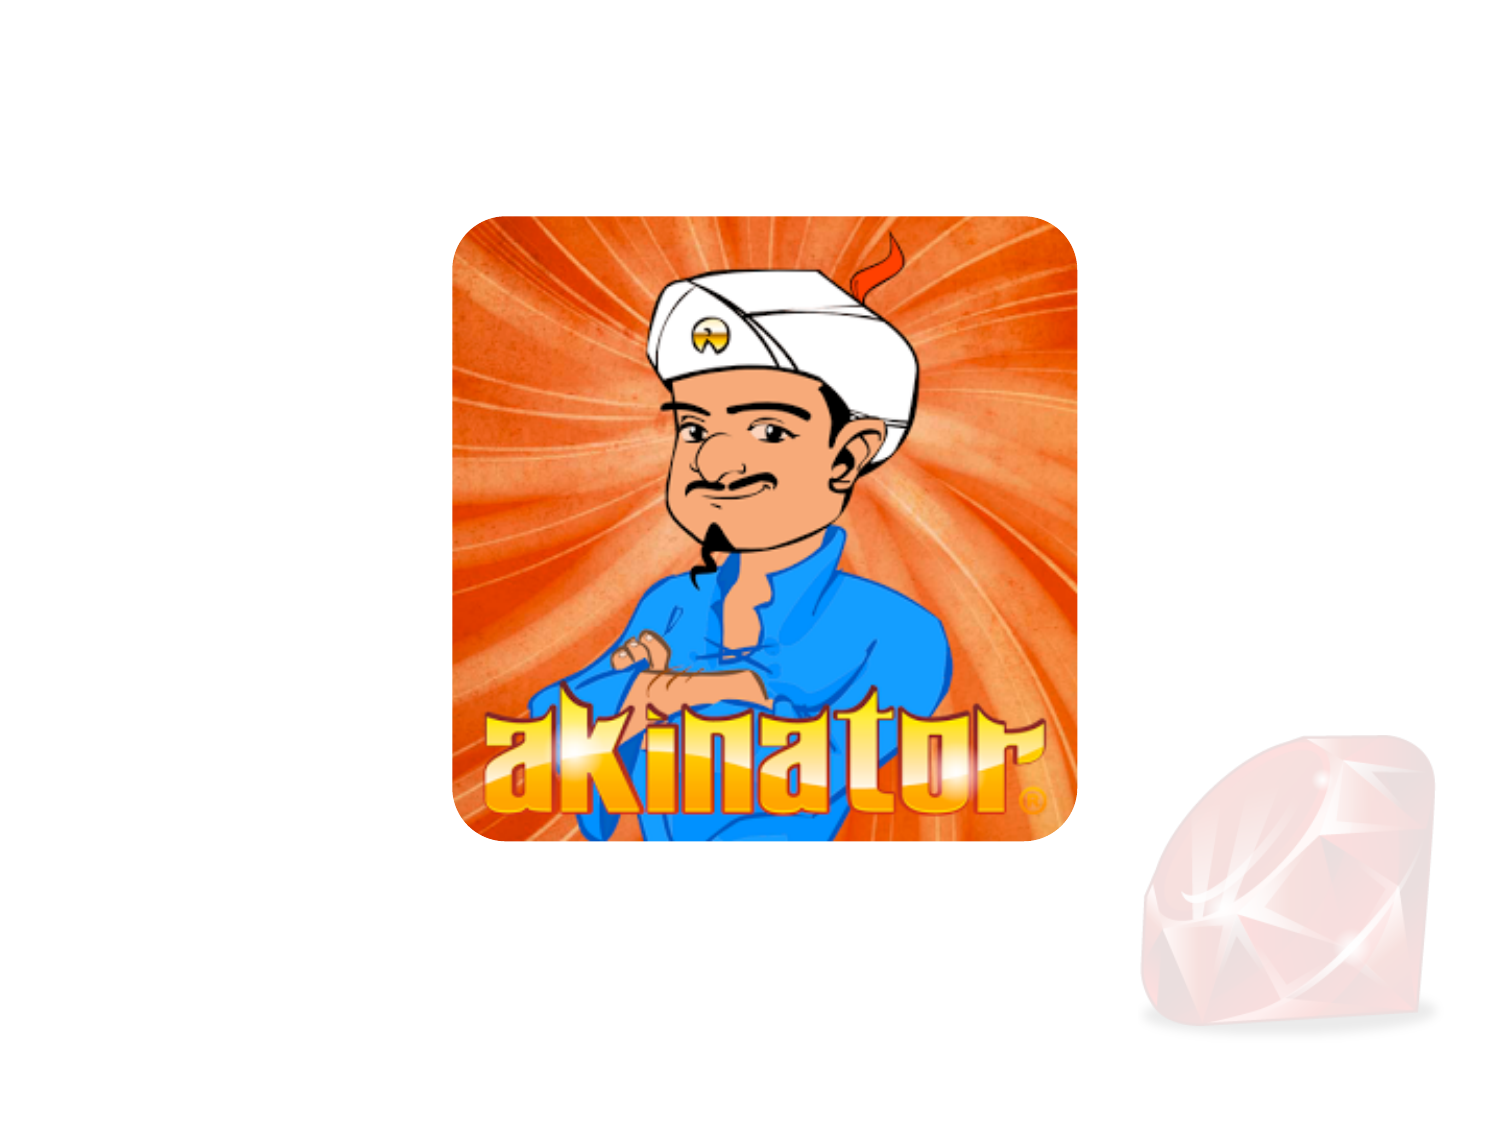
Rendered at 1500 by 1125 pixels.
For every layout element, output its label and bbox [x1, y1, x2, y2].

picture [452, 216, 1078, 842]
